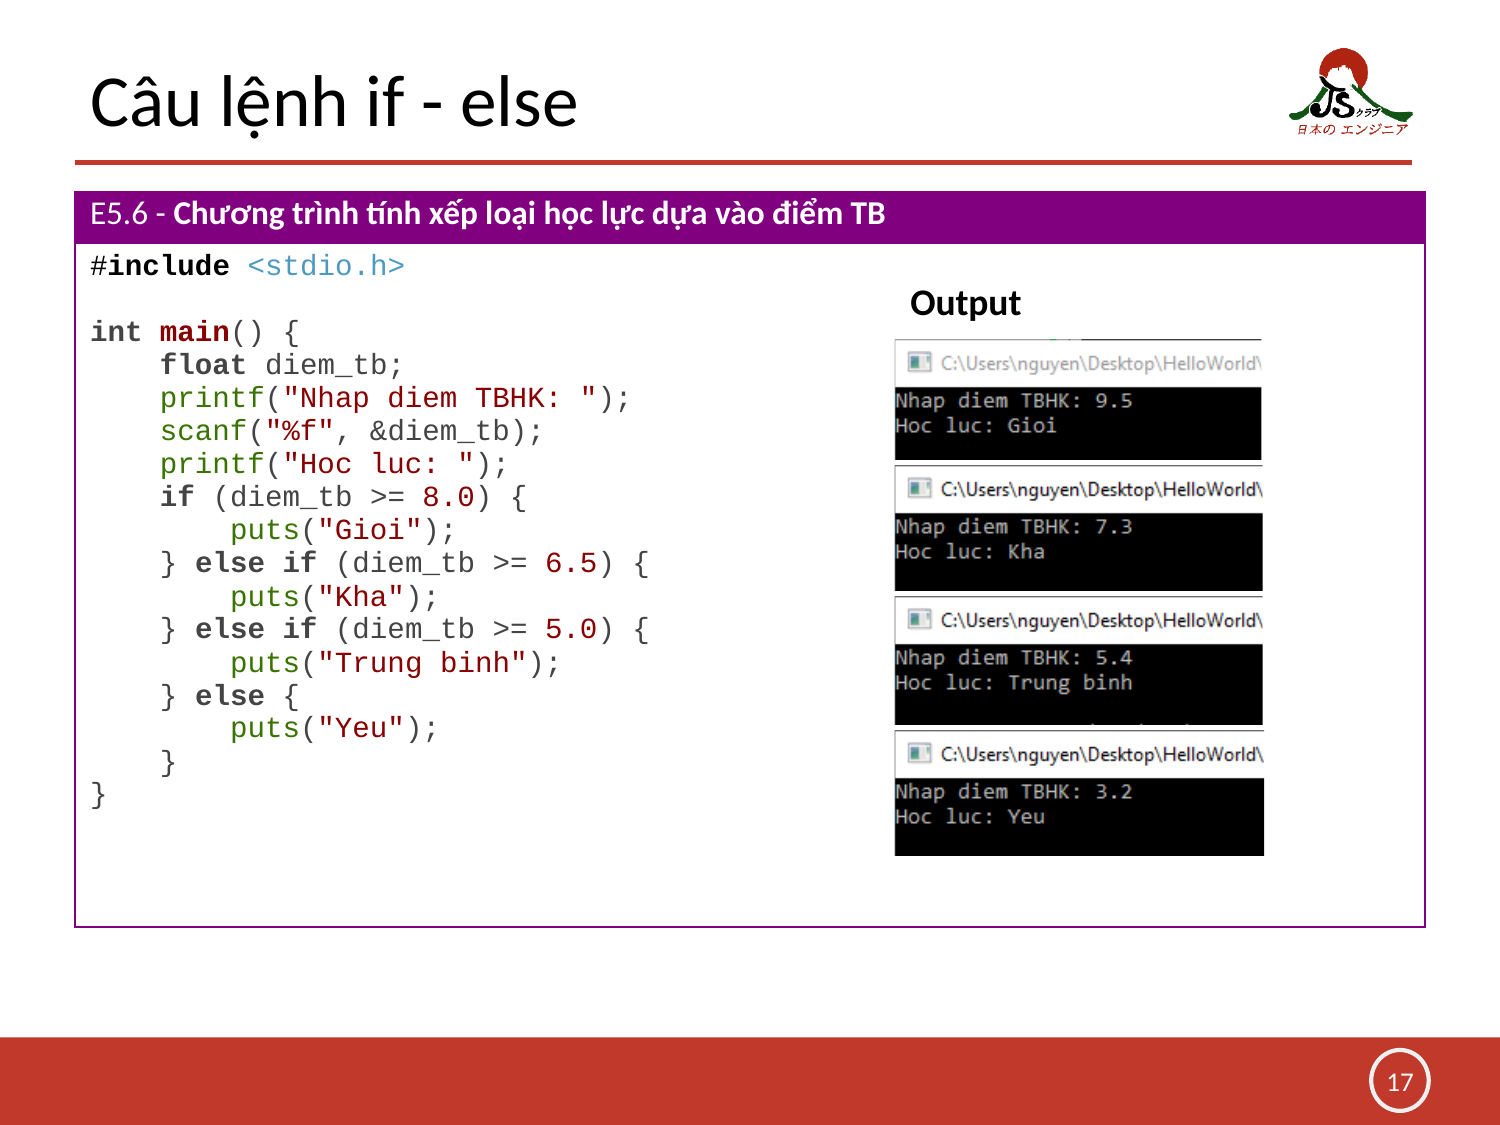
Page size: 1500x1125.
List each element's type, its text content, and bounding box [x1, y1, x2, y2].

title Câu lệnh if - else [75, 45, 1275, 149]
picture [894, 465, 1263, 591]
picture [894, 596, 1263, 725]
table_cell #include <stdio.h> int main() { float diem_tb; printf("Nhap diem TBHK: "); scanf("%f", &diem_tb); printf("Hoc luc: "); if (diem_tb >= 8.0) { puts("Gioi"); } else if (diem_tb >= 6.5) { puts("Kha"); } else if (diem_tb >= 5.0) { puts("Trung binh"); } else { puts("Yeu"); } } [76, 244, 1424, 926]
picture [1289, 48, 1413, 135]
text_box Output [895, 271, 1037, 331]
table_header E5.6 - Chương trình tính xếp loại học lực dựa vào điểm TB [76, 193, 1424, 244]
picture [894, 339, 1262, 460]
picture [894, 730, 1265, 856]
